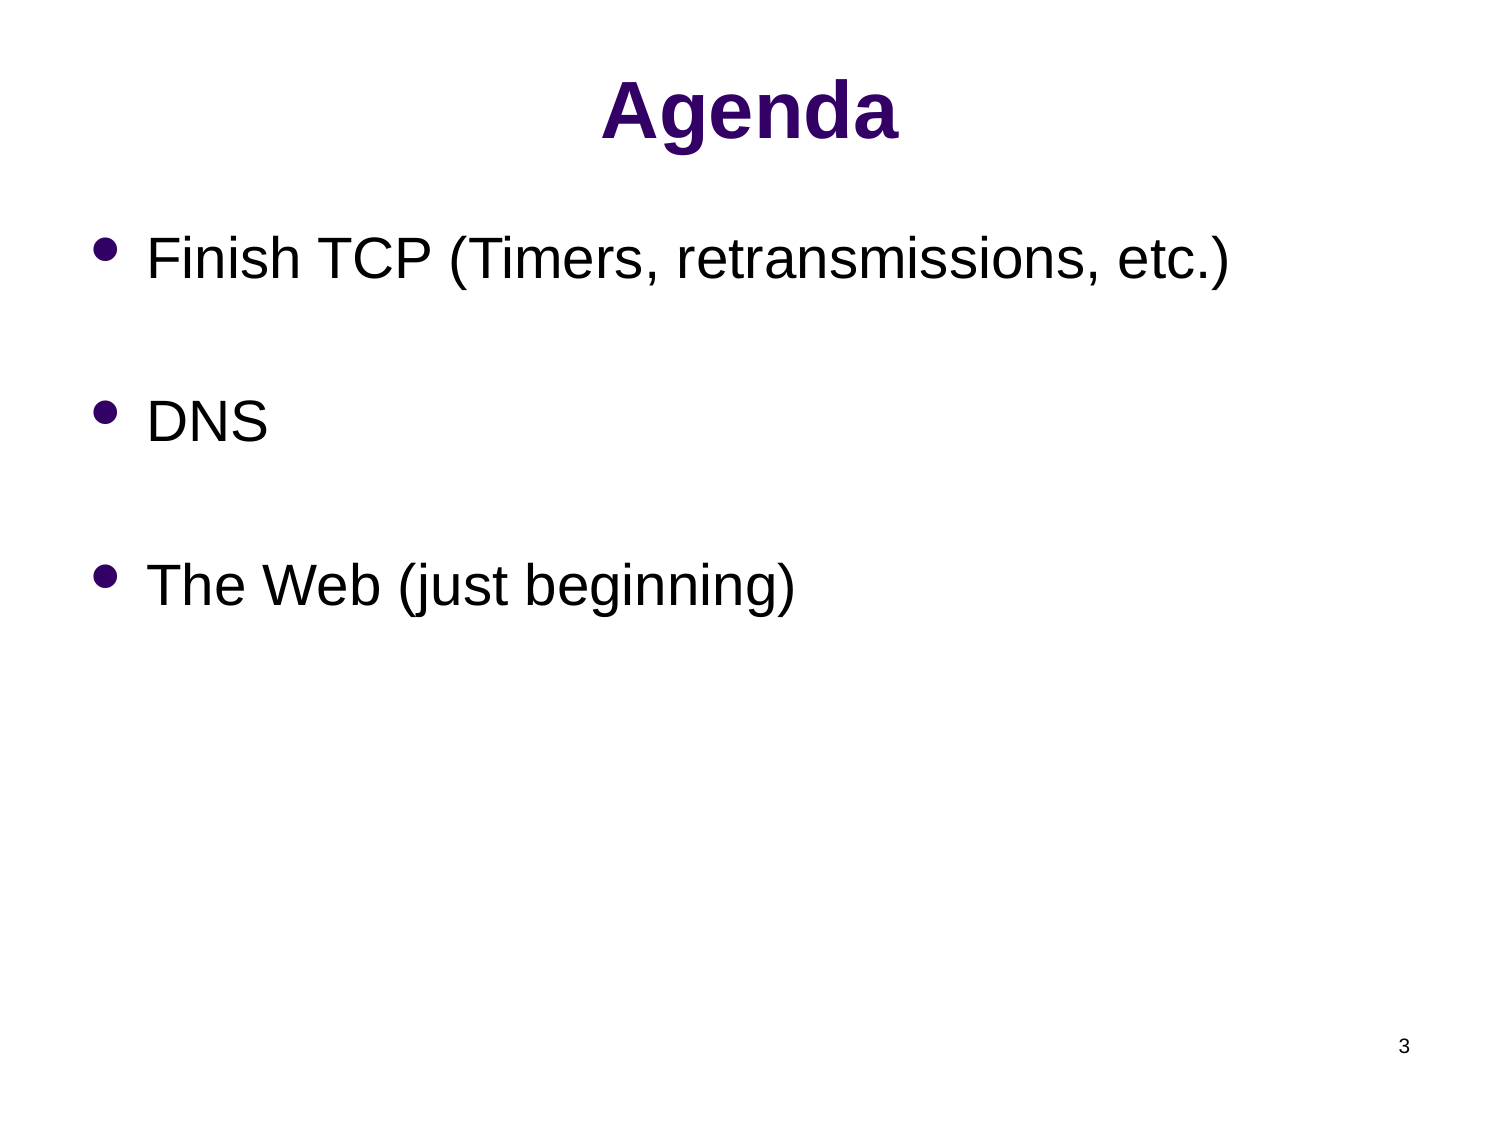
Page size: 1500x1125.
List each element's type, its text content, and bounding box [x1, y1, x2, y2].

slide_number 3 [1074, 1024, 1426, 1101]
title Agenda [0, 20, 1500, 163]
list Finish TCP (Timers, retransmissions, etc.) DNS The Web (just beginning) [75, 212, 1475, 1006]
